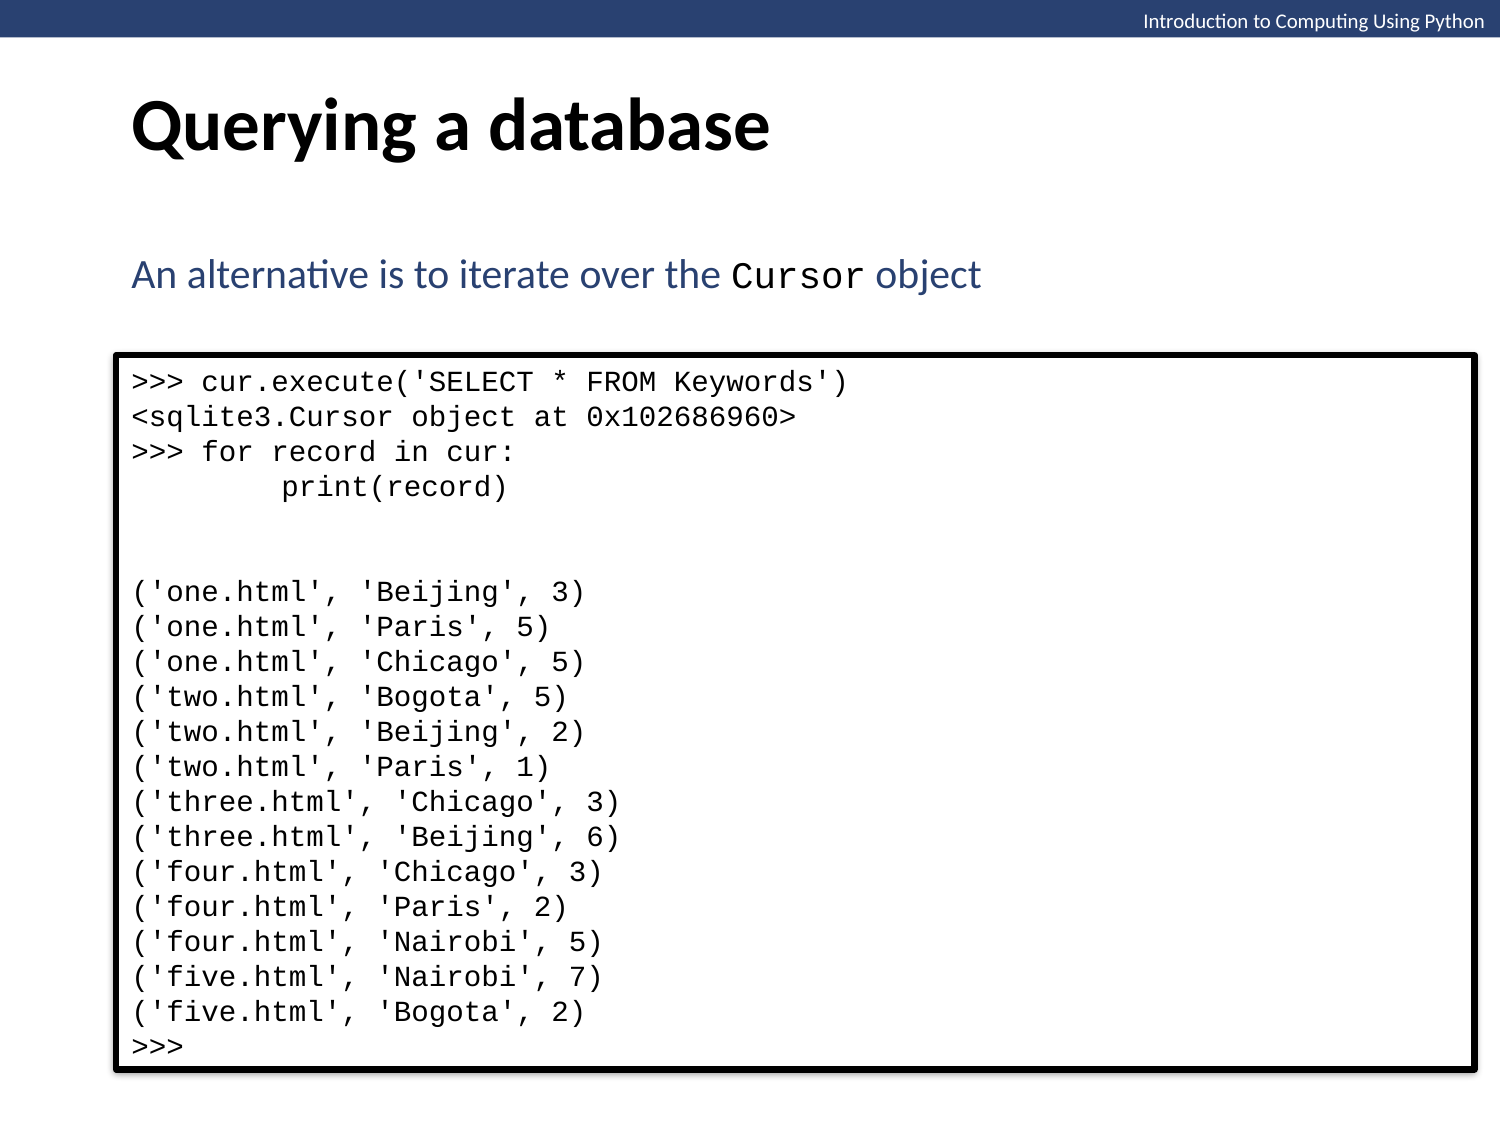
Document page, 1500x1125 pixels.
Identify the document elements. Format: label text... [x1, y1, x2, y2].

text_box An alternative is to iterate over the Cursor object [116, 239, 1392, 305]
text_box [0, 0, 116, 38]
text_box Introduction to Computing Using Python [1392, 0, 1500, 40]
text_box >>> cur.execute('SELECT * FROM Keywords') <sqlite3.Cursor object at 0x102686960> >>> for record in cur: print(record) ('one.html', 'Beijing', 3) ('one.html', 'Paris', 5) ('one.html', 'Chicago', 5) ('two.html', 'Bogota', 5) ('two.html', 'Beijing', 2) ('two.html', 'Paris', 1) ('three.html', 'Chicago', 3) ('three.html', 'Beijing', 6) ('four.html', 'Chicago', 3) ('four.html', 'Paris', 2) ('four.html', 'Nairobi', 5) ('five.html', 'Nairobi', 7) ('five.html', 'Bogota', 2) >>> [116, 355, 1475, 1070]
text_box Querying a database [116, 0, 1392, 239]
